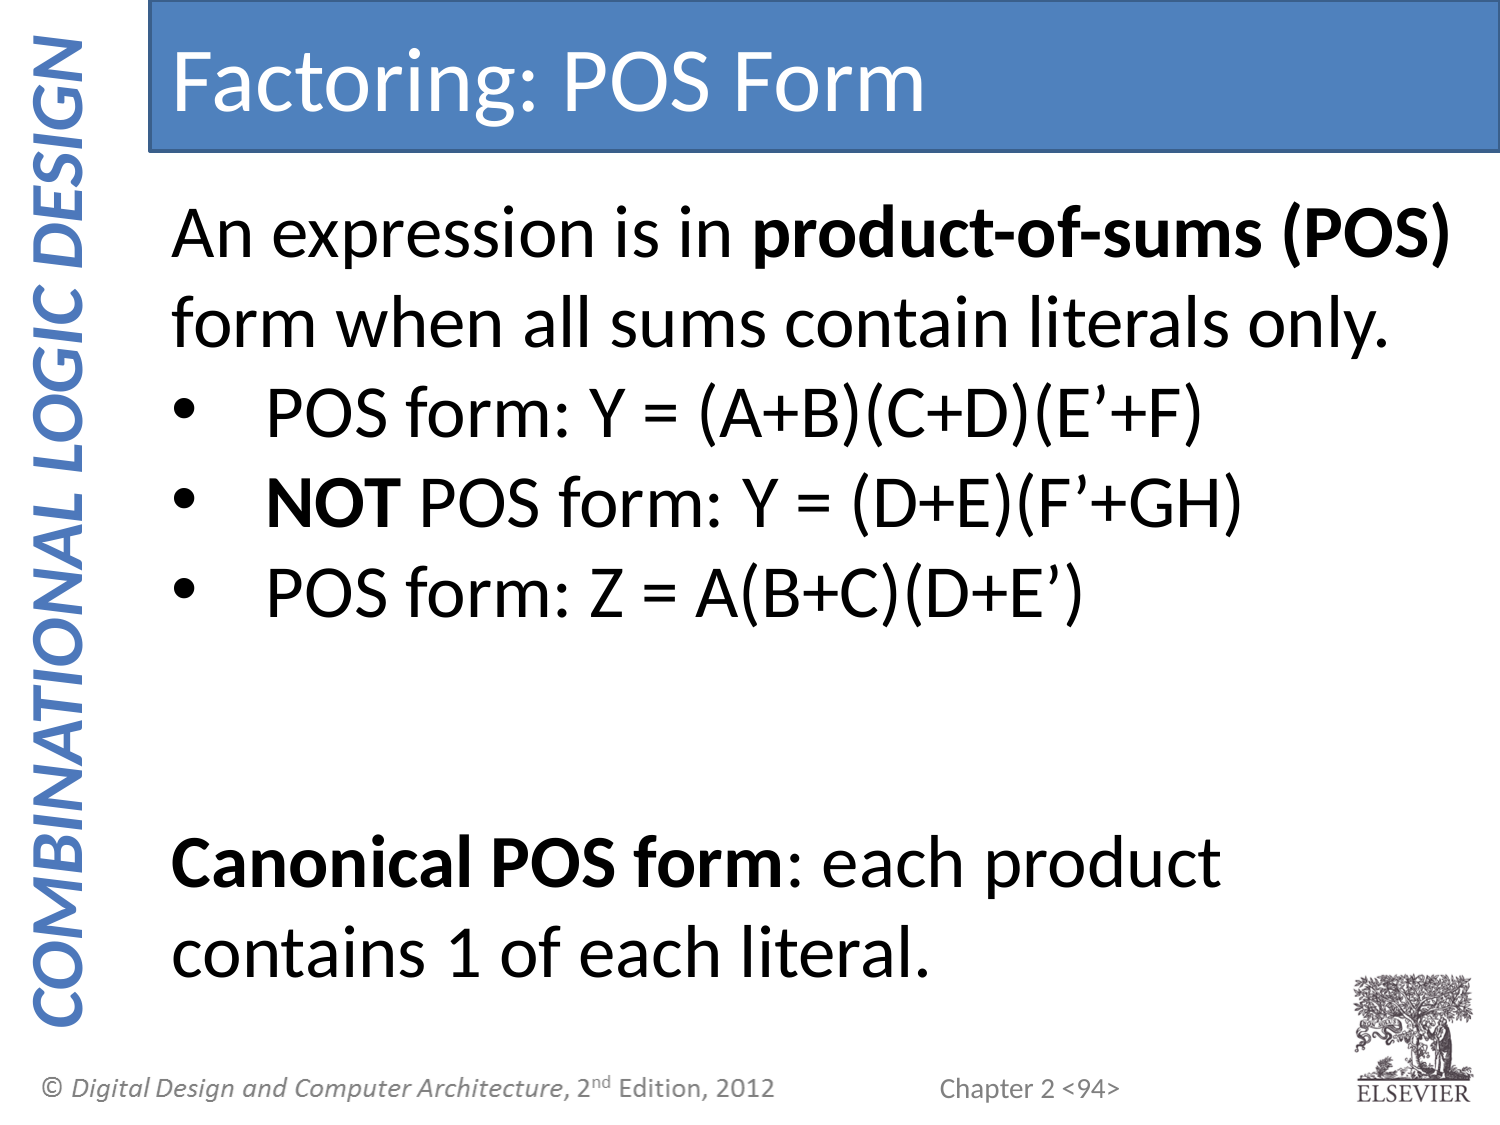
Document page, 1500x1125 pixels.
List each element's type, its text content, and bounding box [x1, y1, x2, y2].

text_box Factoring: POS Form [157, 12, 1458, 138]
picture [0, 0, 1500, 1125]
text_box An expression is in product-of-sums (POS) form when all sums contain literals only. POS form: Y = (A+B)(C+D)(E’+F) NOT POS form: Y = (D+E)(F’+GH) POS form: Z = A(B+C)(D+E’) Canonical POS form: each product contains 1 of each literal. [157, 174, 1475, 1000]
